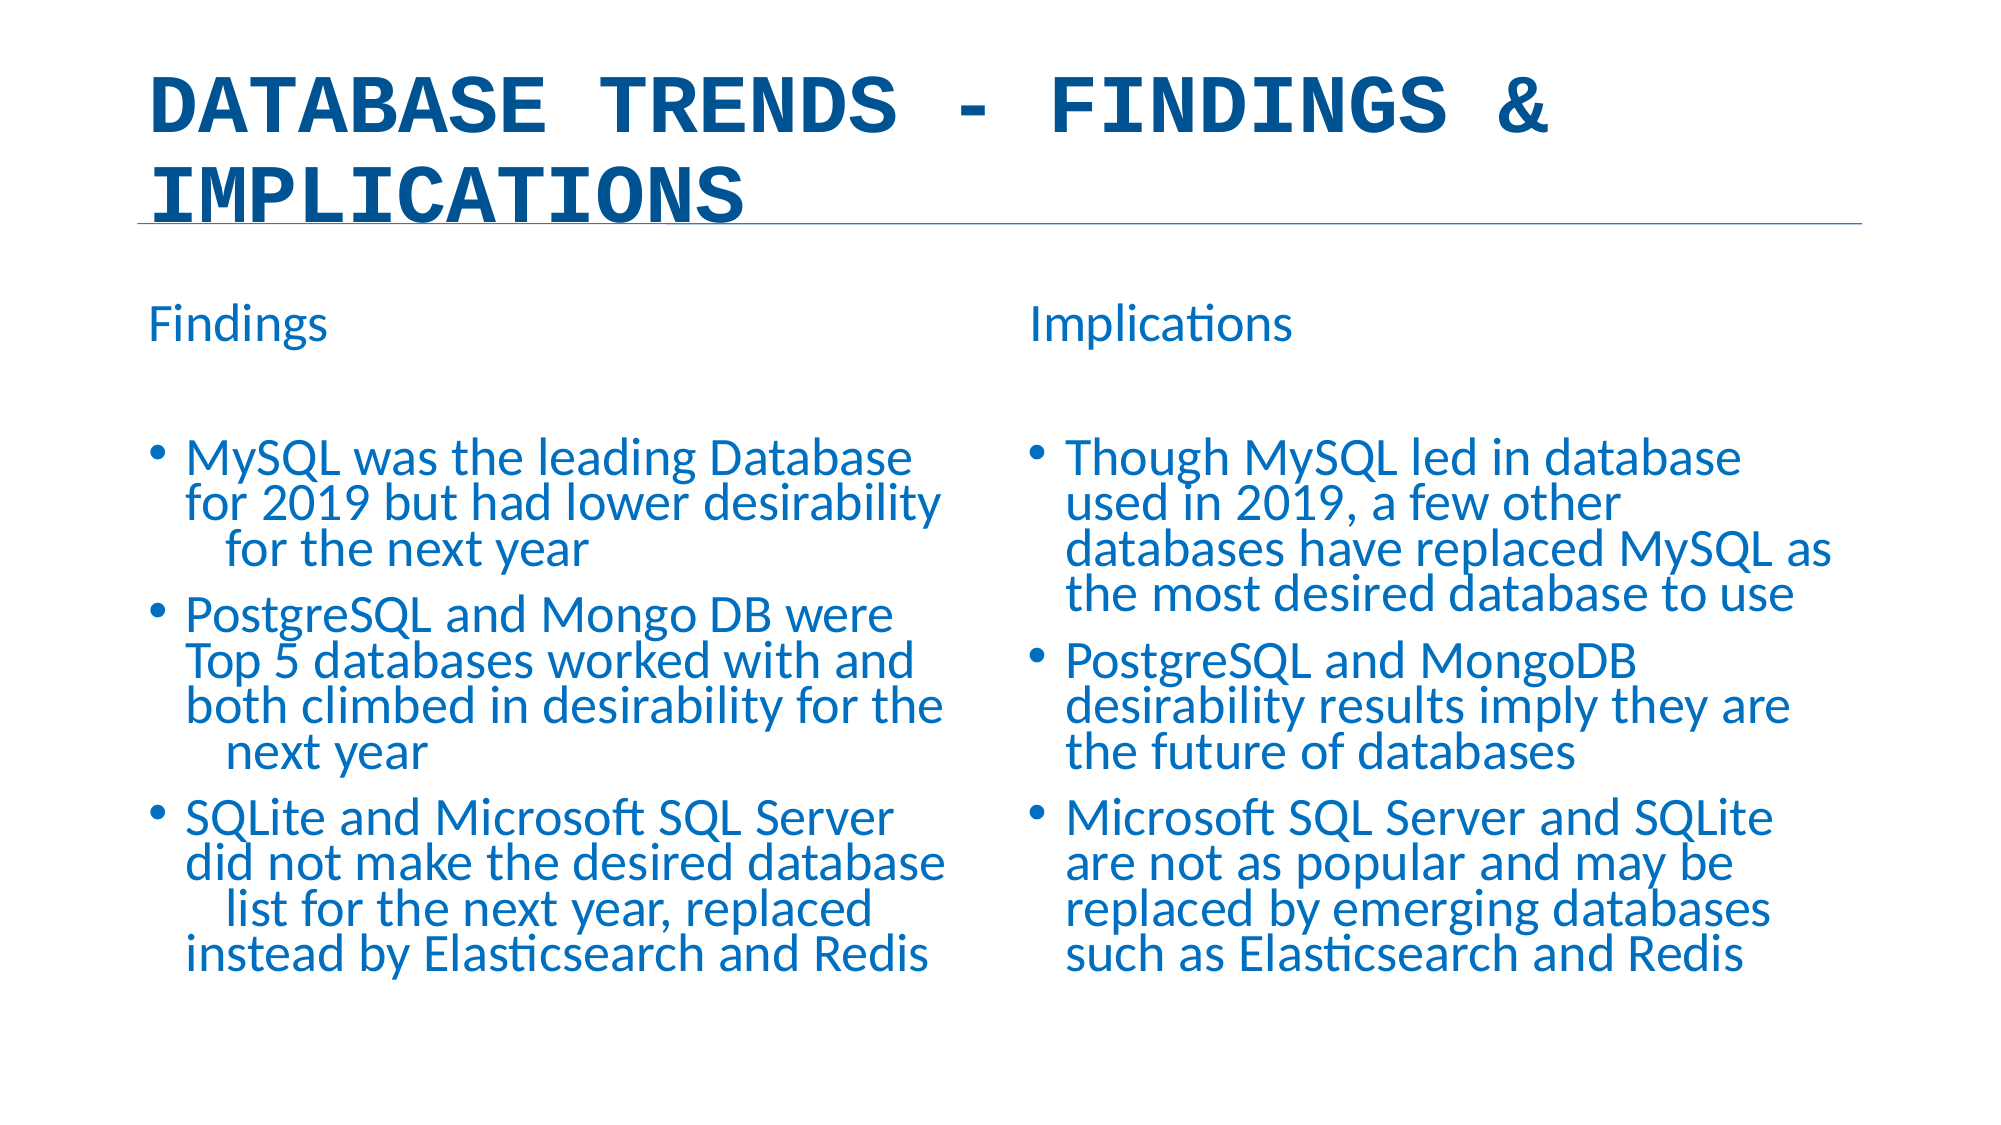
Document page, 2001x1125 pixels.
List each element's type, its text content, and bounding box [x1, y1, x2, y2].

text_box MySQL was the leading Database for 2019 but had lower desirability for the next year PostgreSQL and Mongo DB were Top 5 databases worked with and both climbed in desirability for the next year SQLite and Microsoft SQL Server did not make the desired database list for the next year, replaced instead by Elasticsearch and Redis [146, 417, 949, 981]
text_box Though MySQL led in database used in 2019, a few other databases have replaced MySQL as the most desired database to use PostgreSQL and MongoDB desirability results imply they are the future of databases Microsoft SQL Server and SQLite are not as popular and may be replaced by emerging databases such as Elasticsearch and Redis [1025, 417, 1834, 981]
text_box Findings Implications [146, 284, 1297, 353]
title DATABASE TRENDS - FINDINGS & IMPLICATIONS [101, 38, 1866, 248]
